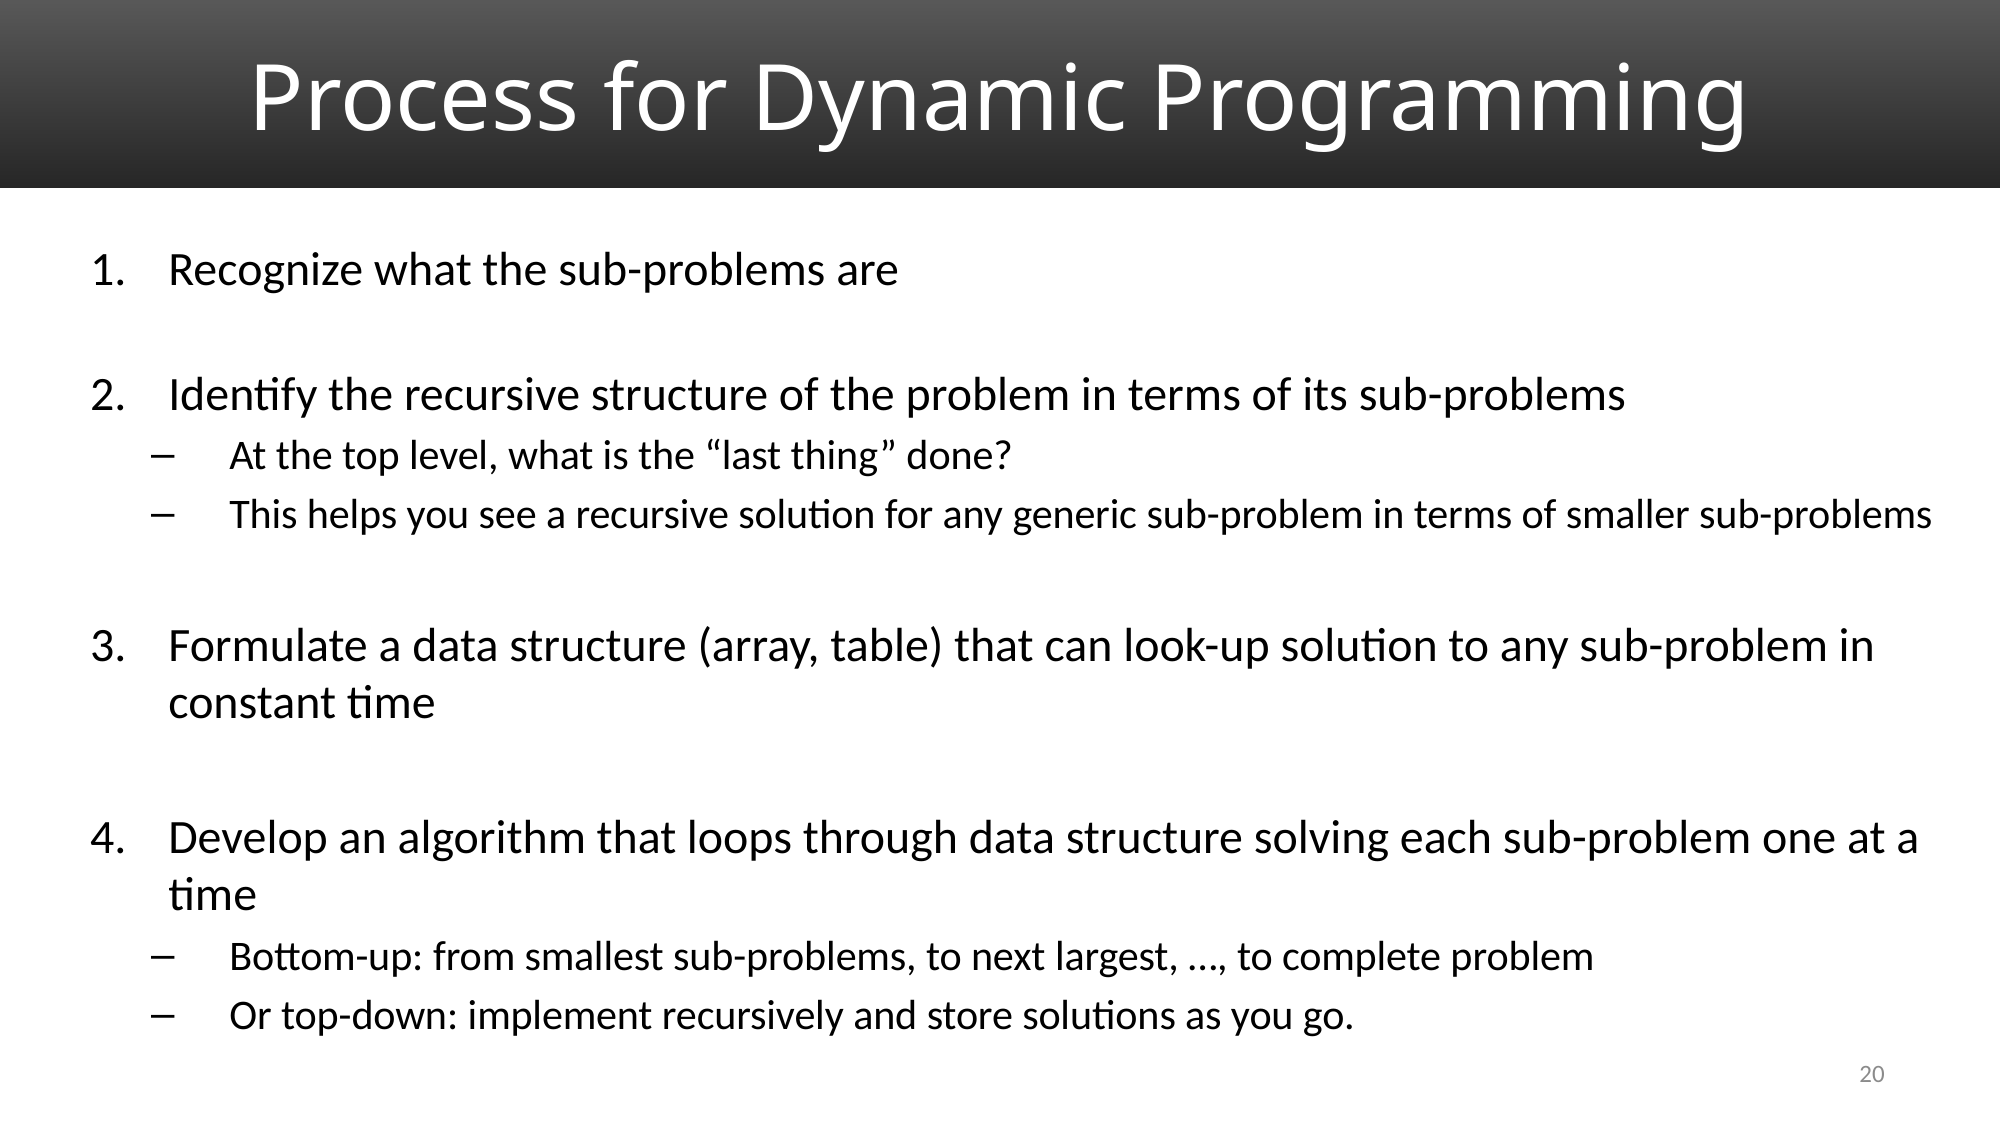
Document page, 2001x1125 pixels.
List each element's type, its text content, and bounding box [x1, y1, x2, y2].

title Process for Dynamic Programming [99, 24, 1900, 163]
slide_number 20 [1433, 1063, 1900, 1103]
list Recognize what the sub-problems are Identify the recursive structure of the problem in terms of its sub-problems At the top level, what is the “last thing” done? This helps you see a recursive solution for any generic sub-problem in terms of smaller sub-problems Formulate a data structure (array, table) that can look-up solution to any sub-problem in constant time Develop an algorithm that loops through data structure solving each sub-problem one at a time Bottom-up: from smallest sub-problems, to next largest, …, to complete problem Or top-down: implement recursively and store solutions as you go. [75, 212, 1963, 1063]
